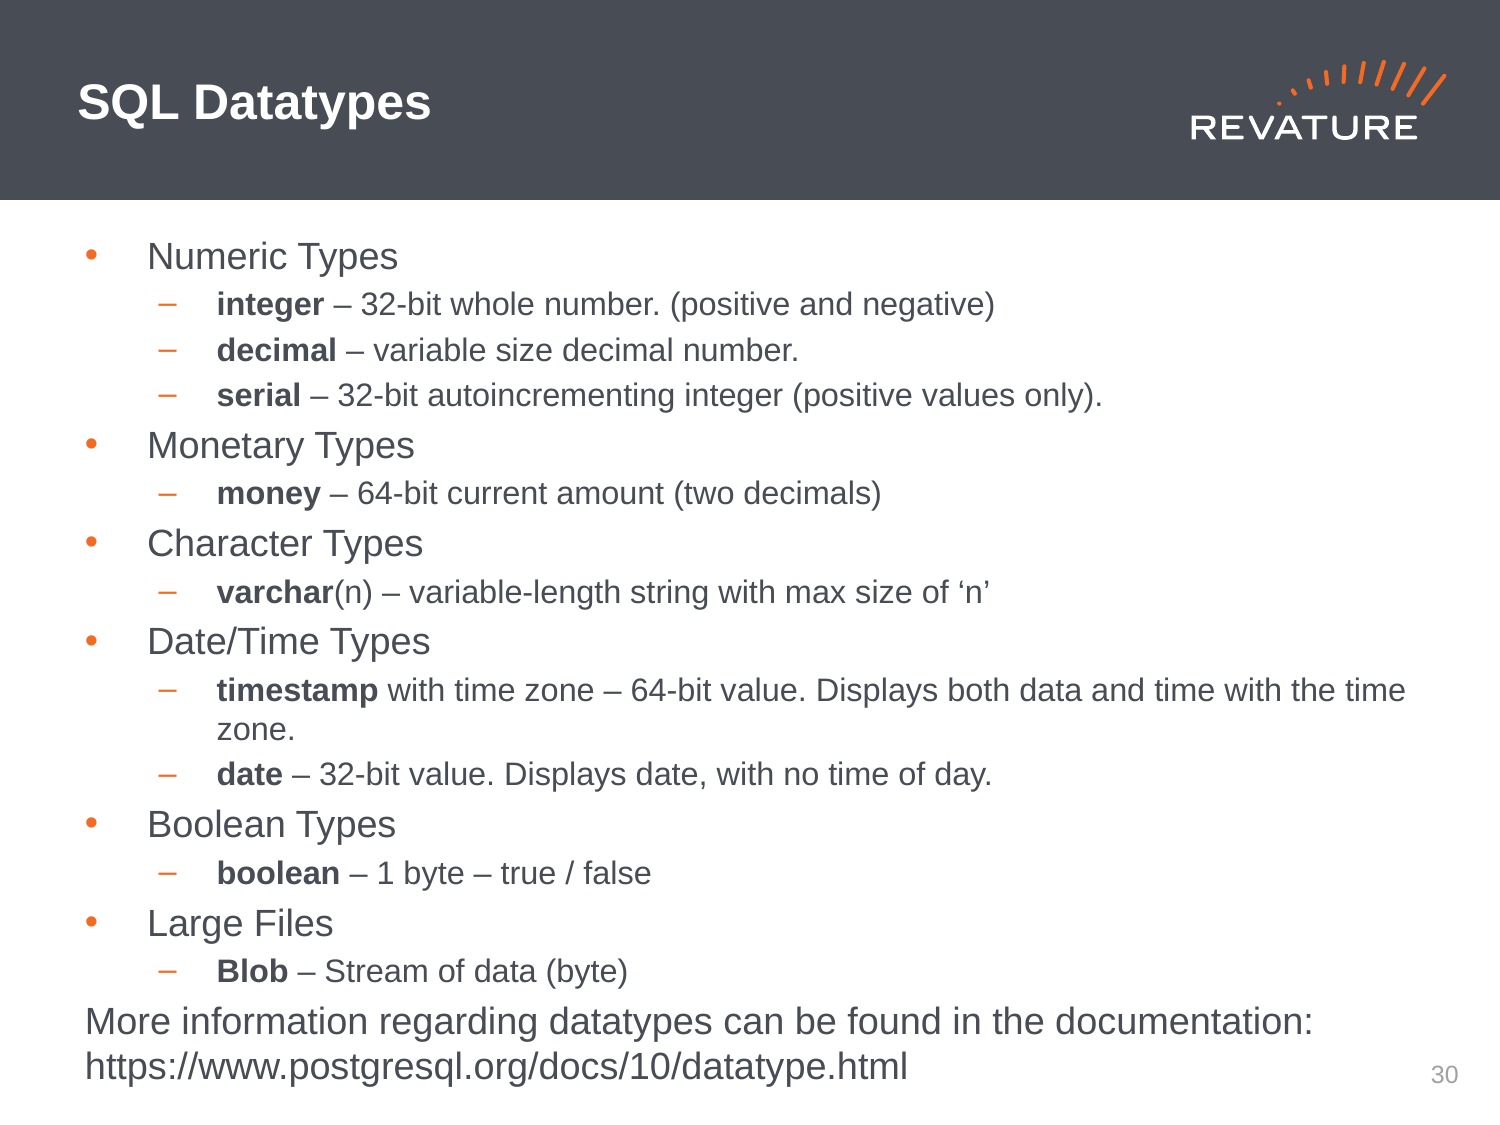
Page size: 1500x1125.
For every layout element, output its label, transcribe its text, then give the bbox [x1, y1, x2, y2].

slide_number 29 [1332, 1043, 1474, 1104]
list Numeric Types integer – 32-bit whole number. (positive and negative) decimal – variable size decimal number. serial – 32-bit autoincrementing integer (positive values only). Monetary Types money – 64-bit current amount (two decimals) Character Types varchar(n) – variable-length string with max size of ‘n’ Date/Time Types timestamp with time zone – 64-bit value. Displays both data and time with the time zone. date – 32-bit value. Displays date, with no time of day. Boolean Types boolean – 1 byte – true / false Large Files Blob – Stream of data (byte) More information regarding datatypes can be found in the documentation: https://www.postgresql.org/docs/10/datatype.html [62, 223, 1438, 1104]
title SQL Datatypes [62, 0, 1084, 200]
